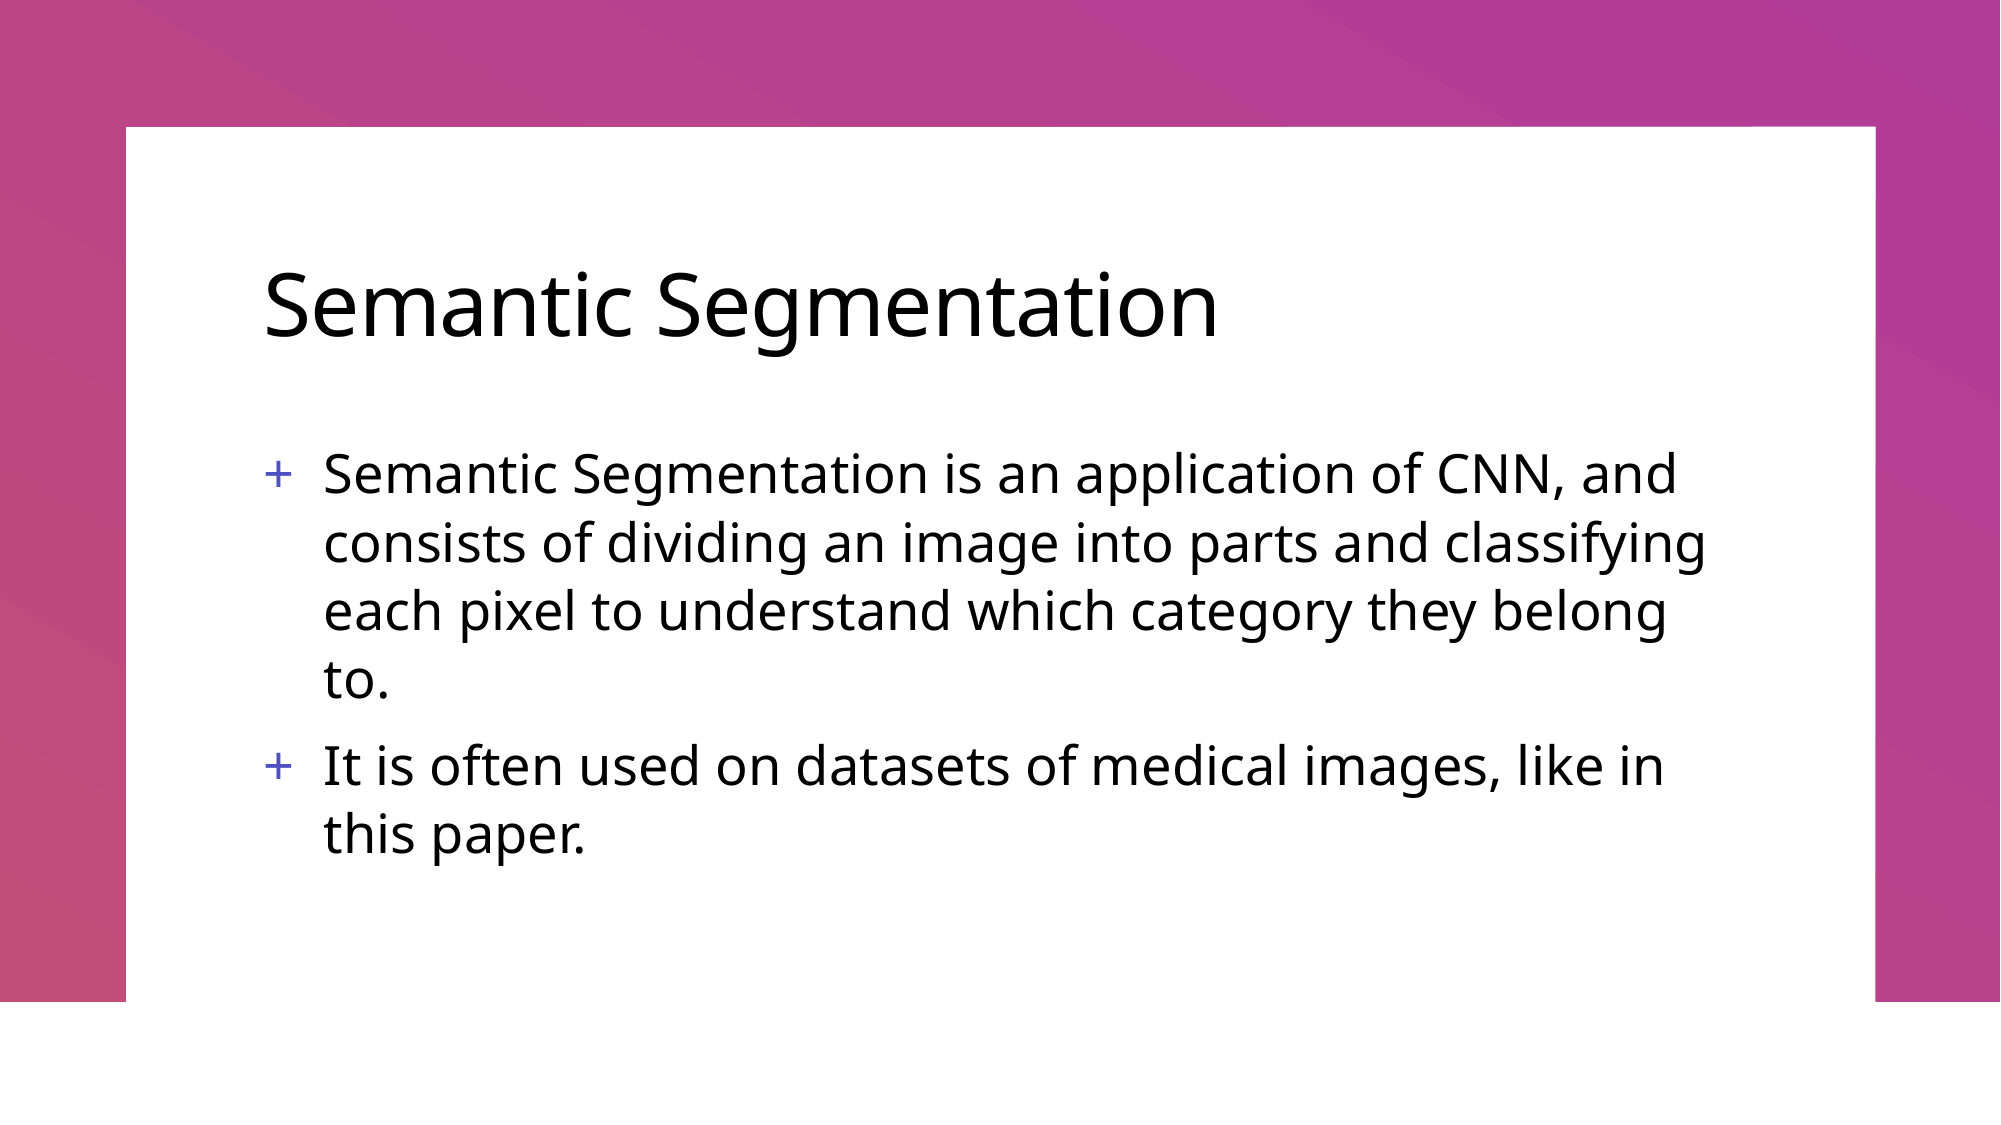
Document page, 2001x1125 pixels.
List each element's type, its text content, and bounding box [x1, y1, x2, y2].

title Semantic Segmentation [248, 248, 1749, 428]
list Semantic Segmentation is an application of CNN, and consists of dividing an image into parts and classifying each pixel to understand which category they belong to. It is often used on datasets of medical images, like in this paper. [248, 428, 1749, 1001]
